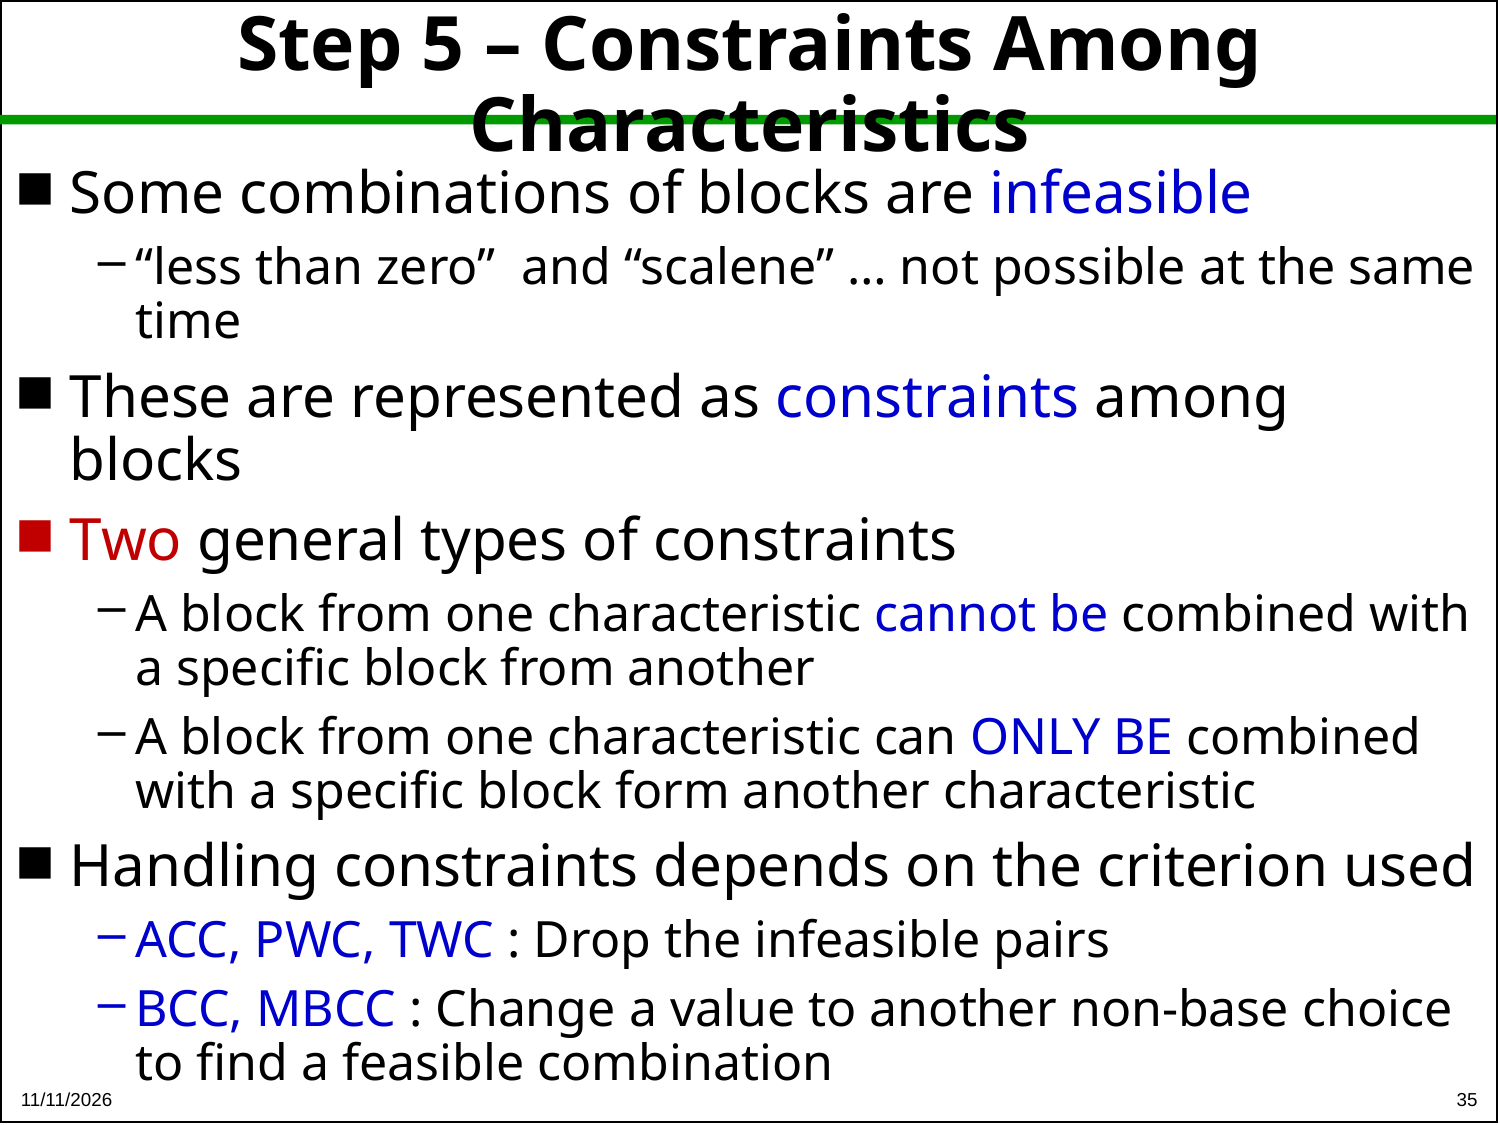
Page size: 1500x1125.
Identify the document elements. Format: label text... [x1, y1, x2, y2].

list Some combinations of blocks are infeasible “less than zero” and “scalene” … not possible at the same time These are represented as constraints among blocks Two general types of constraints A block from one characteristic cannot be combined with a specific block from another A block from one characteristic can ONLY BE combined with a specific block form another characteristic Handling constraints depends on the criterion used ACC, PWC, TWC : Drop the infeasible pairs BCC, MBCC : Change a value to another non-base choice to find a feasible combination [7, 155, 1493, 1068]
slide_number 35 [1179, 1074, 1493, 1119]
slide_number 09-Jun-22 [5, 1077, 637, 1119]
title Step 5 – Constraints Among Characteristics [7, 15, 1493, 155]
